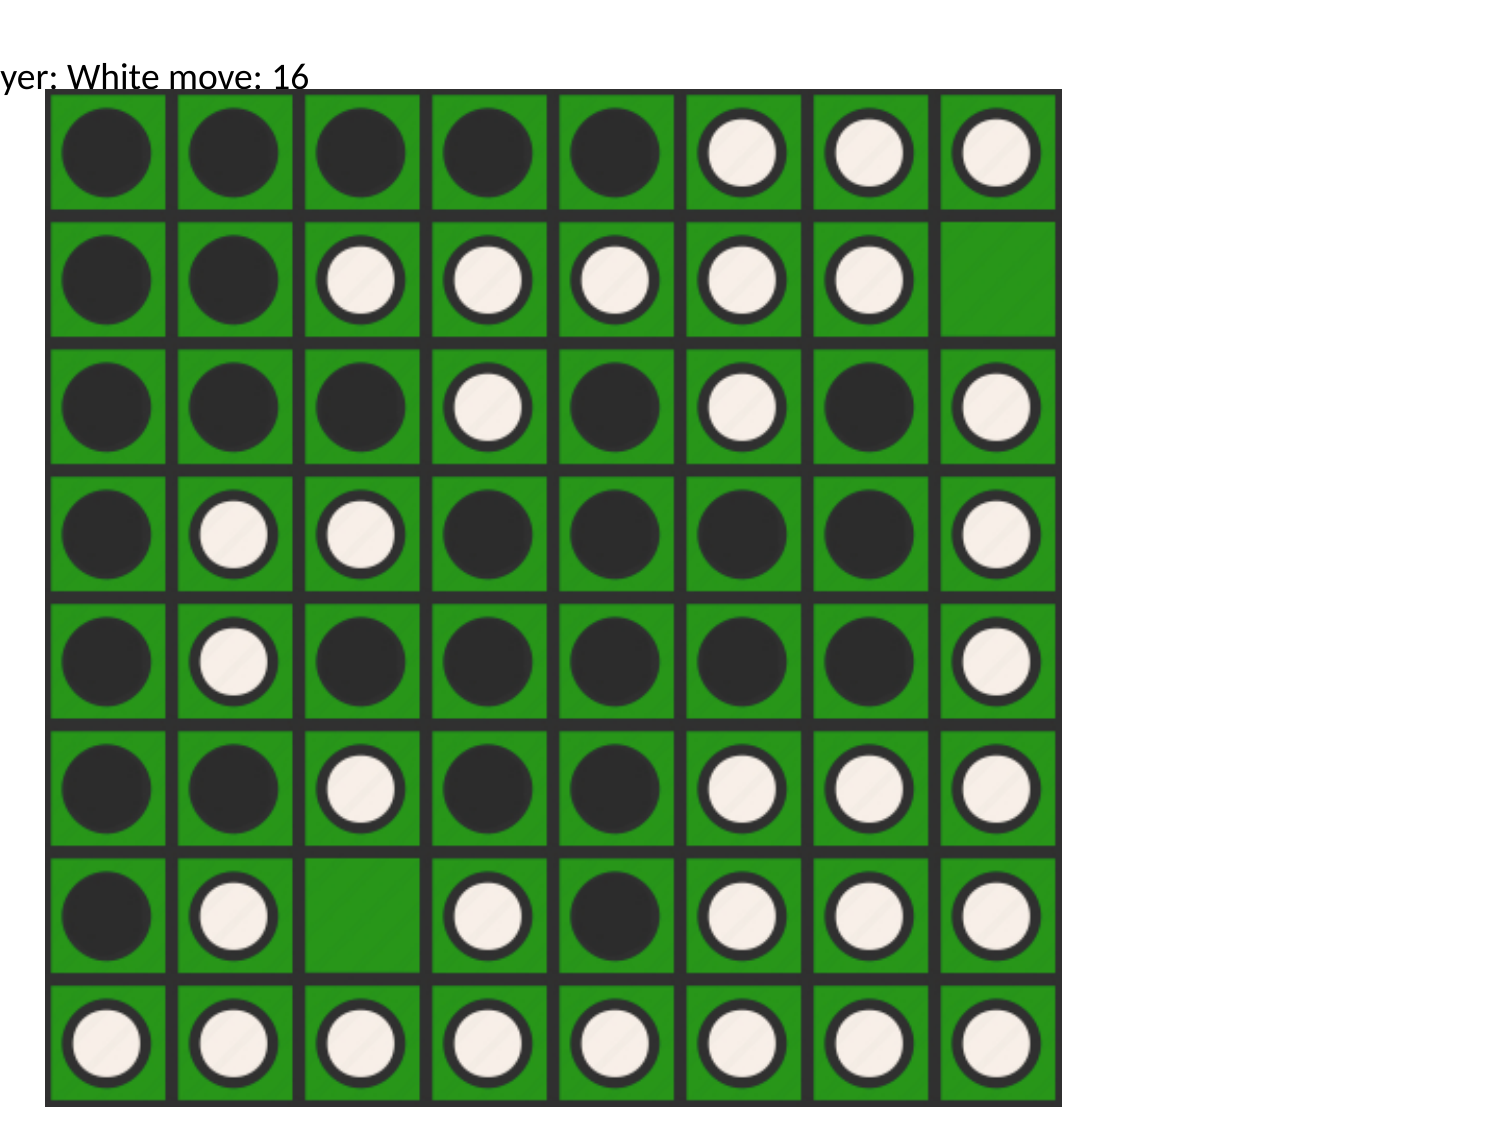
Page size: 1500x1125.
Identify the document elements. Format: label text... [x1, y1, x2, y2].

text_box turn: 58 player: White move: 16 [0, 44, 325, 105]
picture [44, 89, 1062, 1107]
